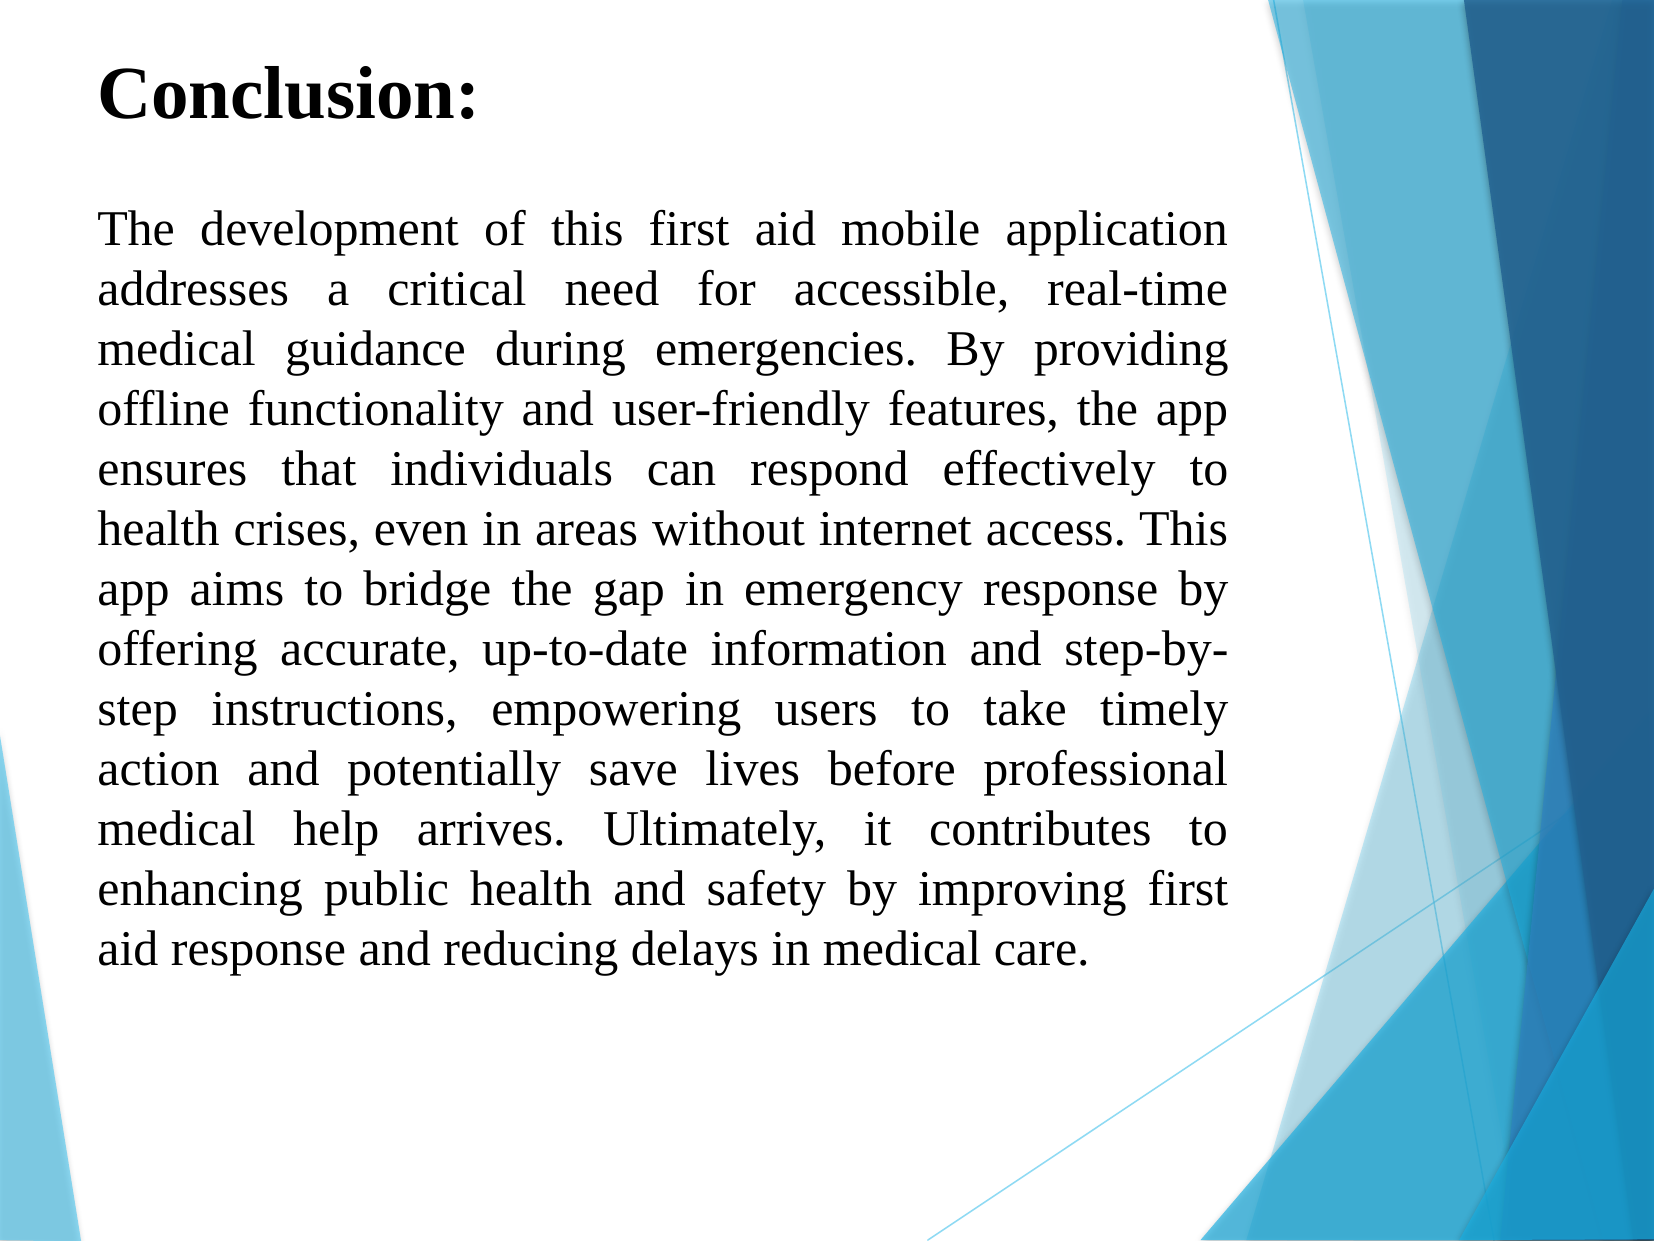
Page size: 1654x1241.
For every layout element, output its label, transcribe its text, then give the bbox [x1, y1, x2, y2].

text_box The development of this first aid mobile application addresses a critical need for accessible, real-time medical guidance during emergencies. By providing offline functionality and user-friendly features, the app ensures that individuals can respond effectively to health crises, even in areas without internet access. This app aims to bridge the gap in emergency response by offering accurate, up-to-date information and step-by-step instructions, empowering users to take timely action and potentially save lives before professional medical help arrives. Ultimately, it contributes to enhancing public health and safety by improving first aid response and reducing delays in medical care. [82, 188, 1244, 984]
text_box [23, 88, 1571, 1081]
text_box [82, 256, 1571, 1109]
text_box Conclusion: [82, 35, 1123, 141]
